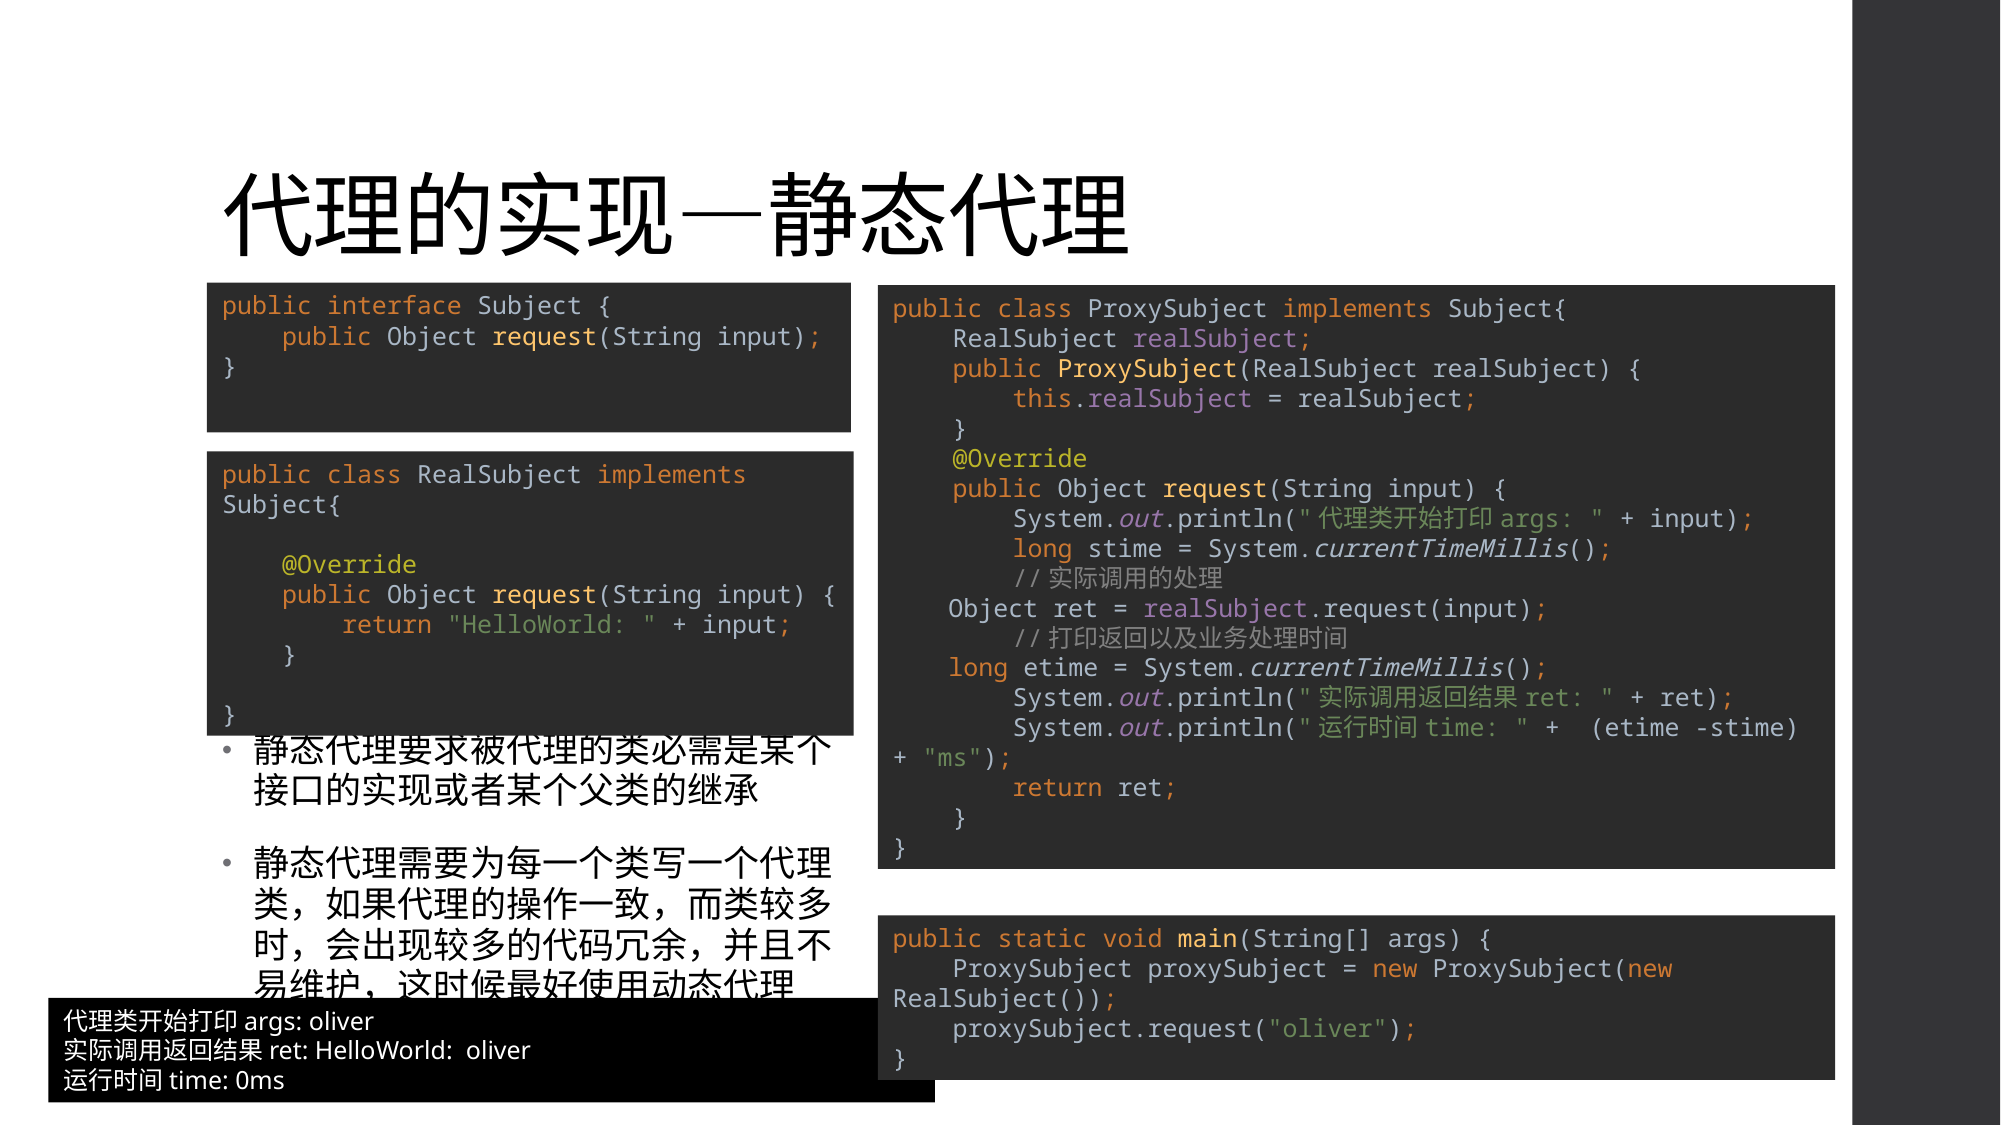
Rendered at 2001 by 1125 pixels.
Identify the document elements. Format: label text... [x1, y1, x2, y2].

text_box 代理类开始打印args: oliver 实际调用返回结果ret: HelloWorld: oliver 运行时间time: 0ms [48, 997, 935, 1103]
text_box public static void main(String[] args) { ProxySubject proxySubject = new ProxySubject(new RealSubject()); proxySubject.request("oliver"); } [877, 915, 1836, 1080]
title 代理的实现—静态代理 [206, 60, 1797, 278]
text_box public class ProxySubject implements Subject{ RealSubject realSubject; public ProxySubject(RealSubject realSubject) { this.realSubject = realSubject; } @Override public Object request(String input) { System.out.println("代理类开始打印args: " + input); long stime = System.currentTimeMillis(); //实际调用的处理 Object ret = realSubject.request(input); //打印返回以及业务处理时间 long etime = System.currentTimeMillis(); System.out.println("实际调用返回结果ret: " + ret); System.out.println("运行时间time: " + (etime -stime) + "ms"); return ret; } } [877, 285, 1836, 869]
text_box public interface Subject { public Object request(String input); } [206, 282, 851, 433]
text_box public class RealSubject implements Subject{ @Override public Object request(String input) { return "HelloWorld: " + input; } } [206, 451, 854, 736]
list 静态代理要求被代理的类必需是某个接口的实现或者某个父类的继承 静态代理需要为每一个类写一个代理类，如果代理的操作一致，而类较多时，会出现较多的代码冗余，并且不易维护，这时候最好使用动态代理 [206, 736, 851, 997]
